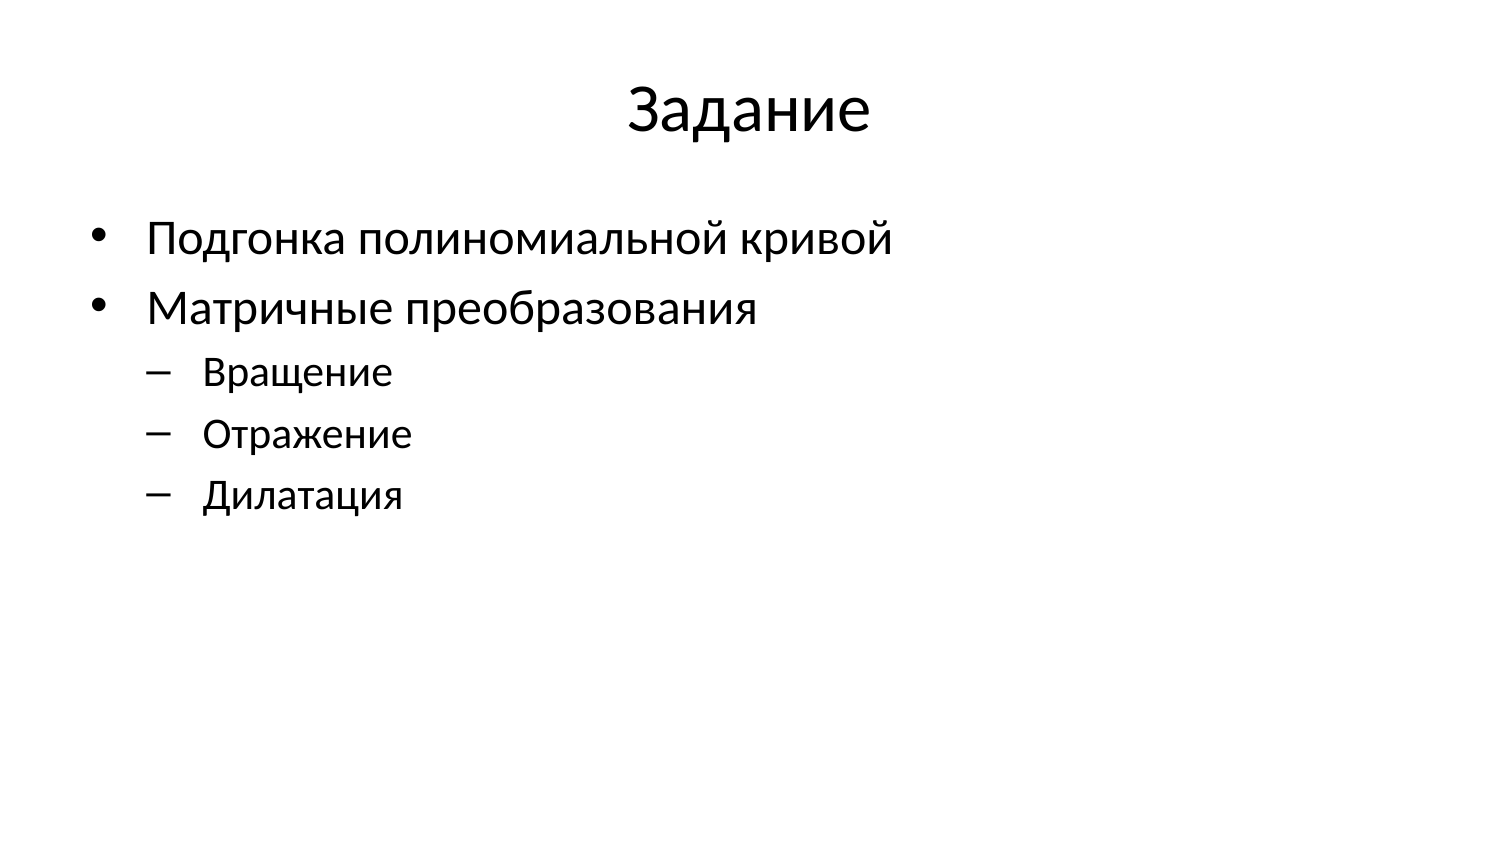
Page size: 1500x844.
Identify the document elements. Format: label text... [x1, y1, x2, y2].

list Подгонка полиномиальной кривой Матричные преобразования Вращение Отражение Дилатация [75, 196, 1425, 754]
title Задание [75, 33, 1425, 175]
